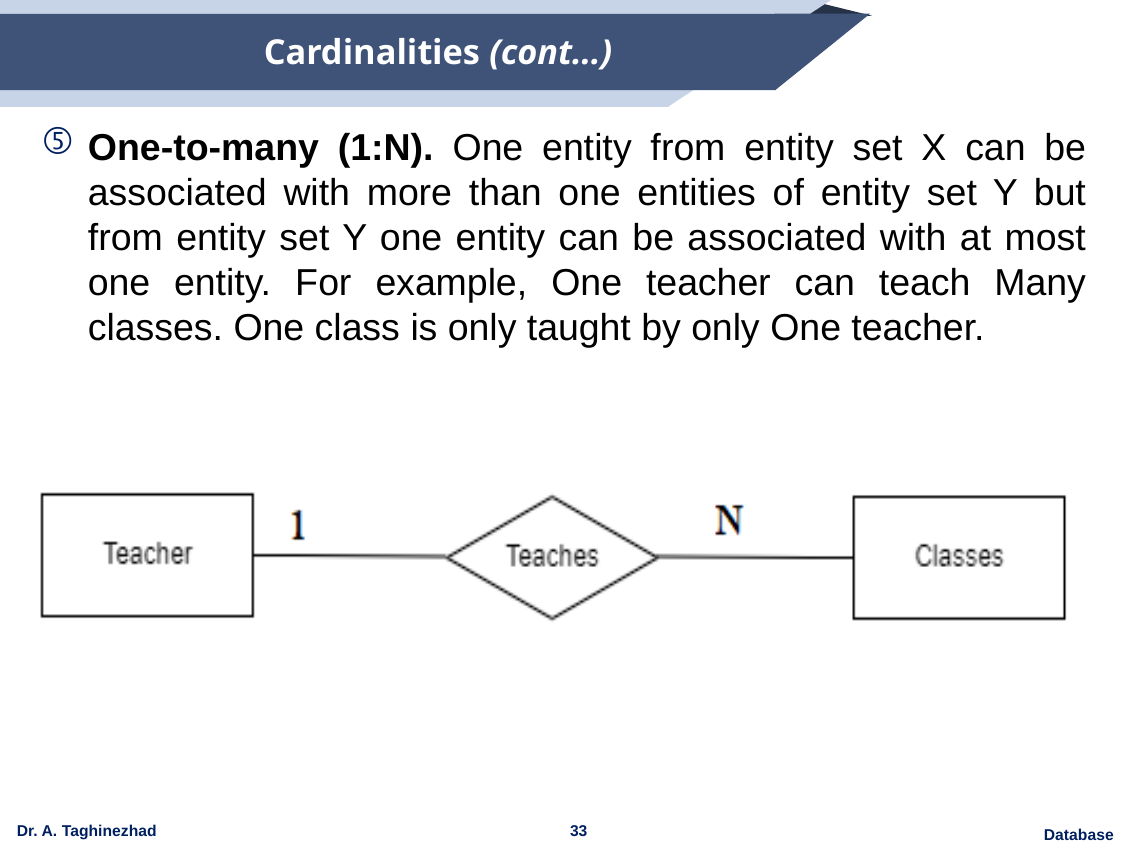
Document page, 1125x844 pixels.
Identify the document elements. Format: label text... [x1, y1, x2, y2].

list One-to-many (1:N). One entity from entity set X can be associated with more than one entities of entity set Y but from entity set Y one entity can be associated with at most one entity. For example, One teacher can teach Many classes. One class is only taught by only One teacher. [16, 108, 1102, 782]
picture [34, 471, 1083, 644]
title Cardinalities (cont…) [99, 14, 777, 88]
